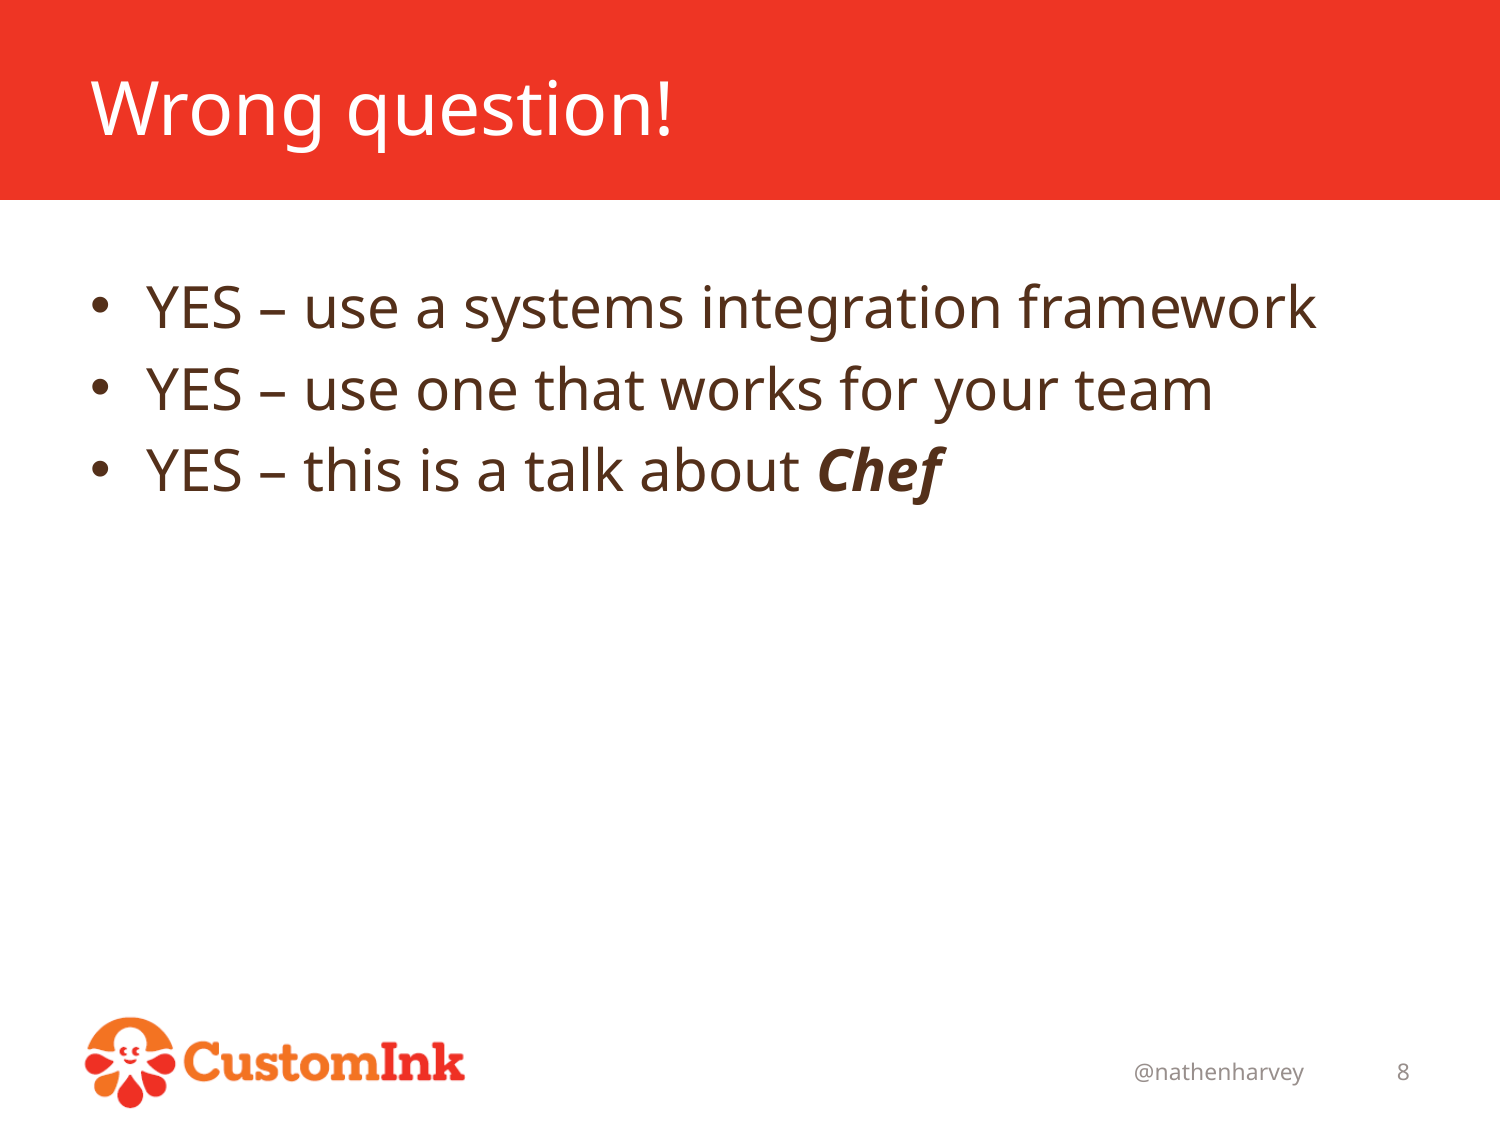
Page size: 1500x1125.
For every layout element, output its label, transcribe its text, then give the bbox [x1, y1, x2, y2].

title Wrong question! [75, 11, 1425, 199]
footer @nathenharvey [844, 1042, 1319, 1103]
picture [78, 1005, 470, 1120]
slide_number 8 [1319, 1042, 1425, 1103]
list YES – use a systems integration framework YES – use one that works for your team YES – this is a talk about Chef [75, 262, 1425, 1005]
